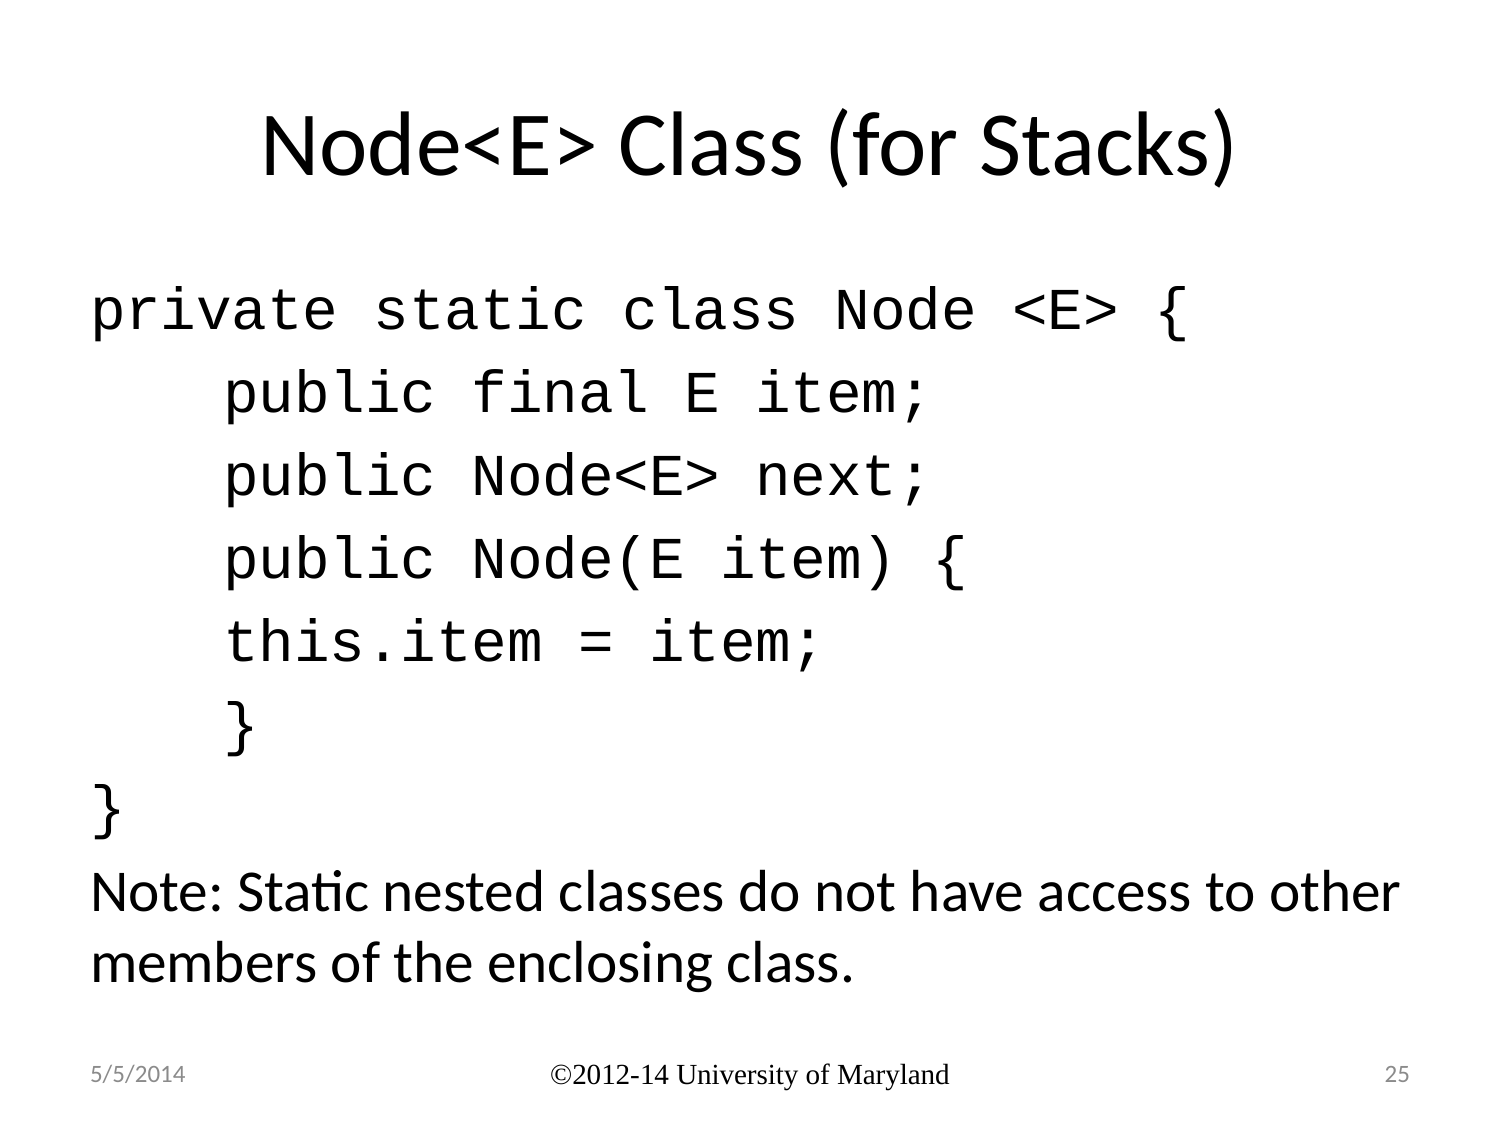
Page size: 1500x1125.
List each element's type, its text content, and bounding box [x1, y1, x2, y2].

footer ©2012-14 University of Maryland [512, 1042, 988, 1103]
list private static class Node <E> { public final E item; public Node<E> next; public Node(E item) { this.item = item; } } Note: Static nested classes do not have access to other members of the enclosing class. [75, 262, 1425, 1005]
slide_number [75, 1042, 425, 1103]
slide_number 25 [1074, 1042, 1425, 1103]
title Node<E> Class (for Stacks) [75, 45, 1425, 233]
